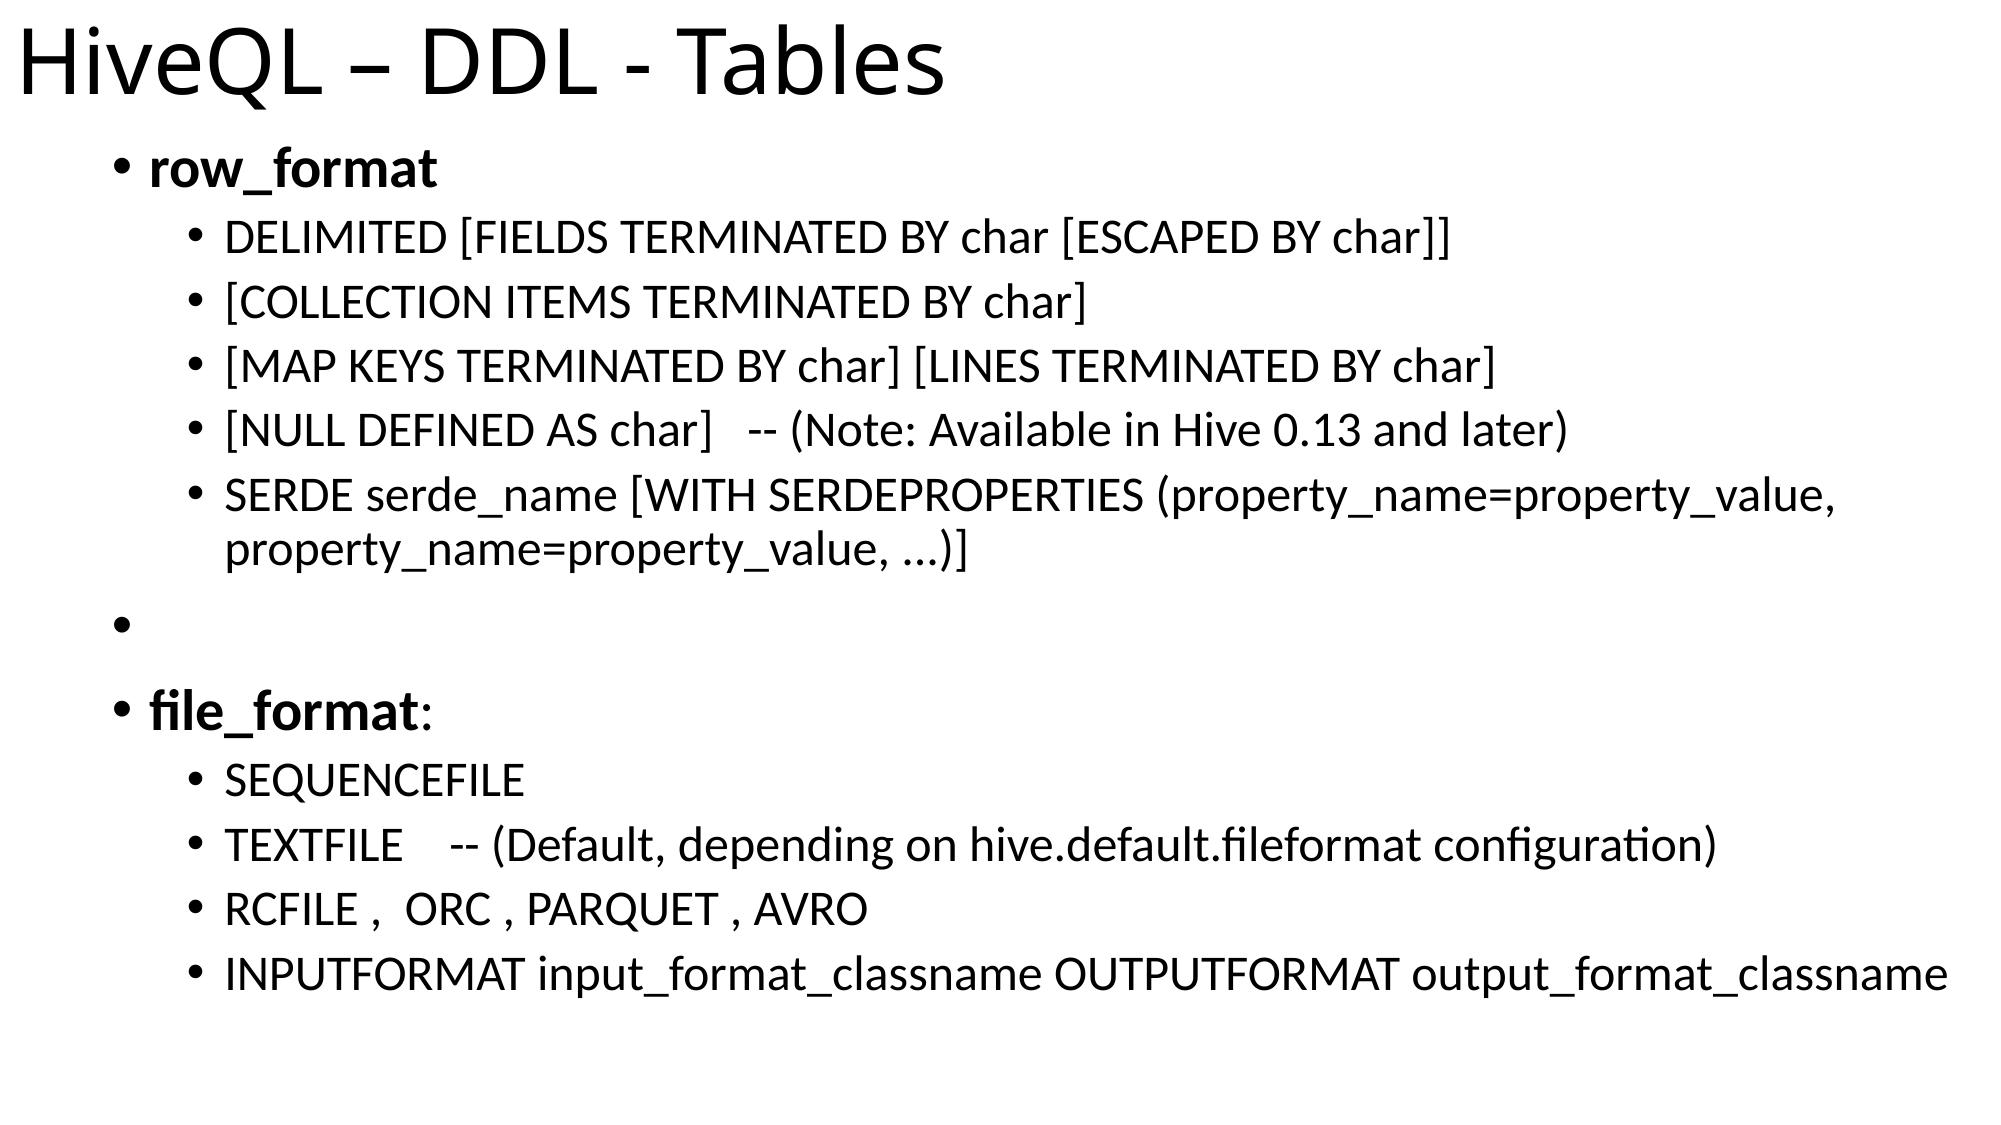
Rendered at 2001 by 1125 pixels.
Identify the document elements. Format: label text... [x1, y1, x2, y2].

list row_format DELIMITED [FIELDS TERMINATED BY char [ESCAPED BY char]] [COLLECTION ITEMS TERMINATED BY char] [MAP KEYS TERMINATED BY char] [LINES TERMINATED BY char] [NULL DEFINED AS char] -- (Note: Available in Hive 0.13 and later) SERDE serde_name [WITH SERDEPROPERTIES (property_name=property_value, property_name=property_value, ...)] file_format: SEQUENCEFILE TEXTFILE -- (Default, depending on hive.default.fileformat configuration) RCFILE , ORC , PARQUET , AVRO INPUTFORMAT input_format_classname OUTPUTFORMAT output_format_classname [96, 129, 2000, 1125]
title HiveQL – DDL - Tables [0, 0, 2000, 130]
